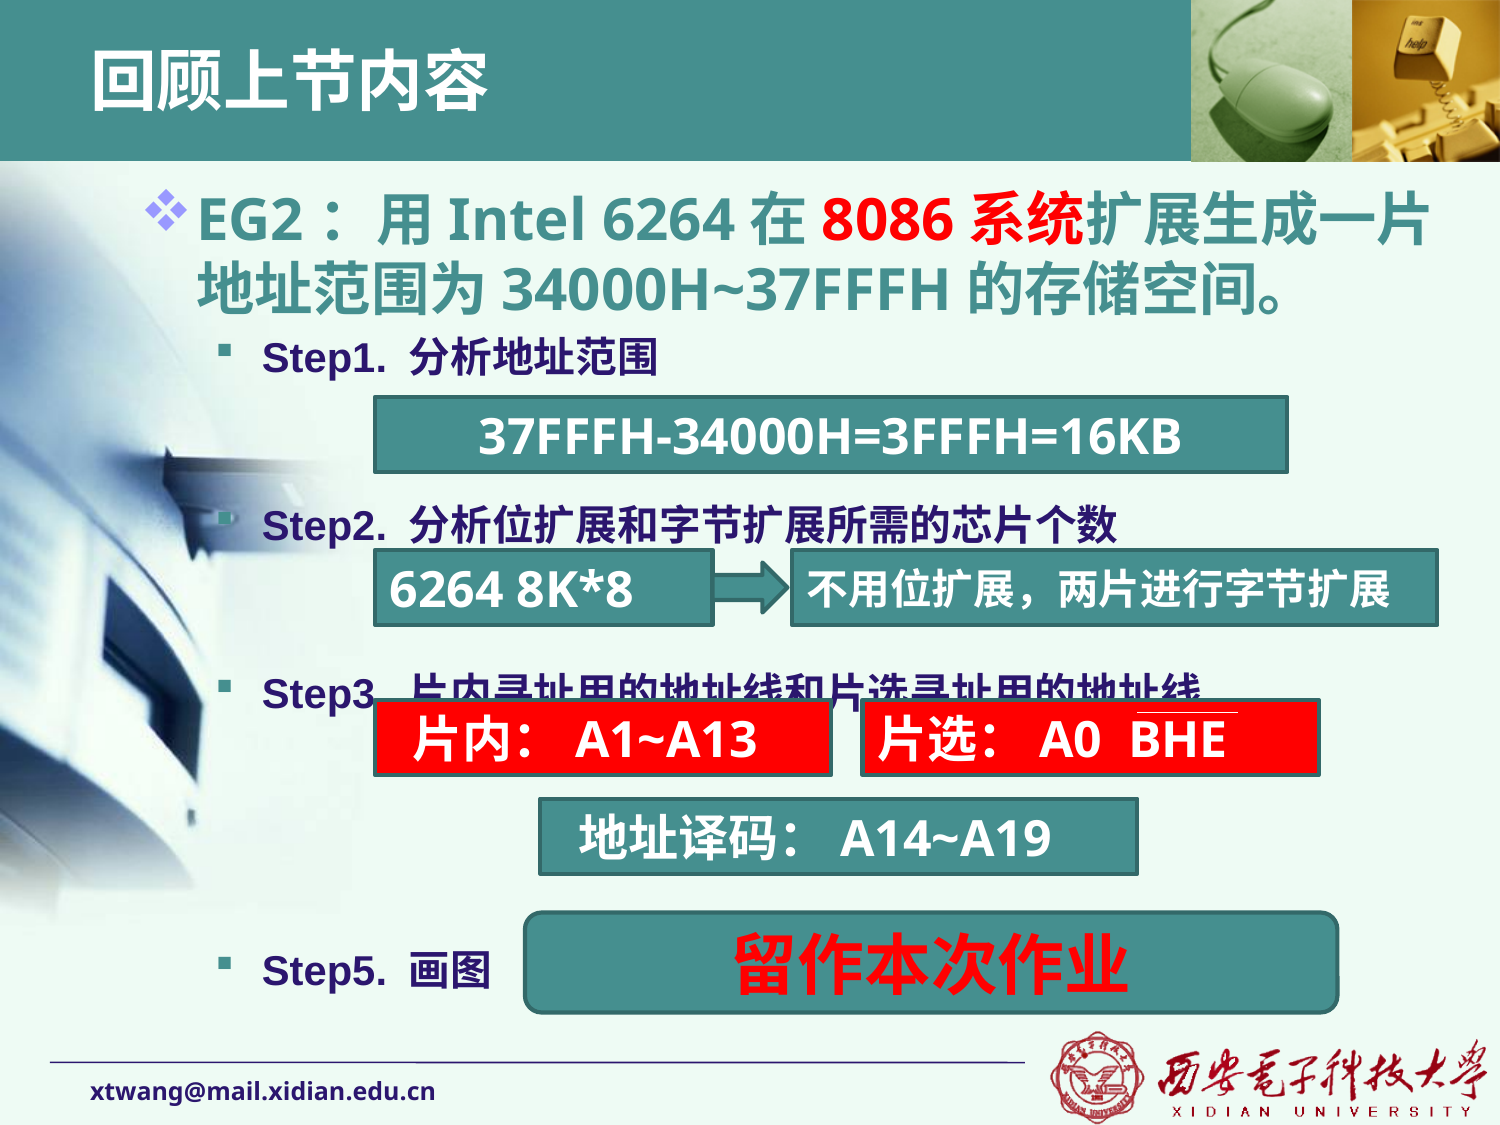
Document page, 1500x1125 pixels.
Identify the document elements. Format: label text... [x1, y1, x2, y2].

text_box 不用位扩展，两片进行字节扩展 [790, 548, 1439, 627]
text_box 片内：A1~A13 [373, 698, 833, 777]
list EG2：用Intel 6264在8086系统扩展生成一片地址范围为34000H~37FFFH的存储空间。 Step1. 分析地址范围 Step2. 分析位扩展和字节扩展所需的芯片个数 Step3. 片内寻址用的地址线和片选寻址用的地址线 Step5. 画图 [125, 174, 1488, 1025]
text_box 6264 8K*8 [373, 548, 715, 627]
text_box 地址译码：A14~A19 [538, 797, 1139, 876]
title 回顾上节内容 [75, 32, 1025, 125]
text_box [710, 560, 790, 615]
text_box 留作本次作业 [522, 910, 1340, 1015]
slide_number xtwang@mail.xidian.edu.cn [75, 1067, 513, 1125]
picture [0, 0, 1500, 1125]
text_box 37FFFH-34000H=3FFFH=16KB [373, 395, 1289, 474]
text_box 片选：A0 BHE [860, 698, 1321, 777]
